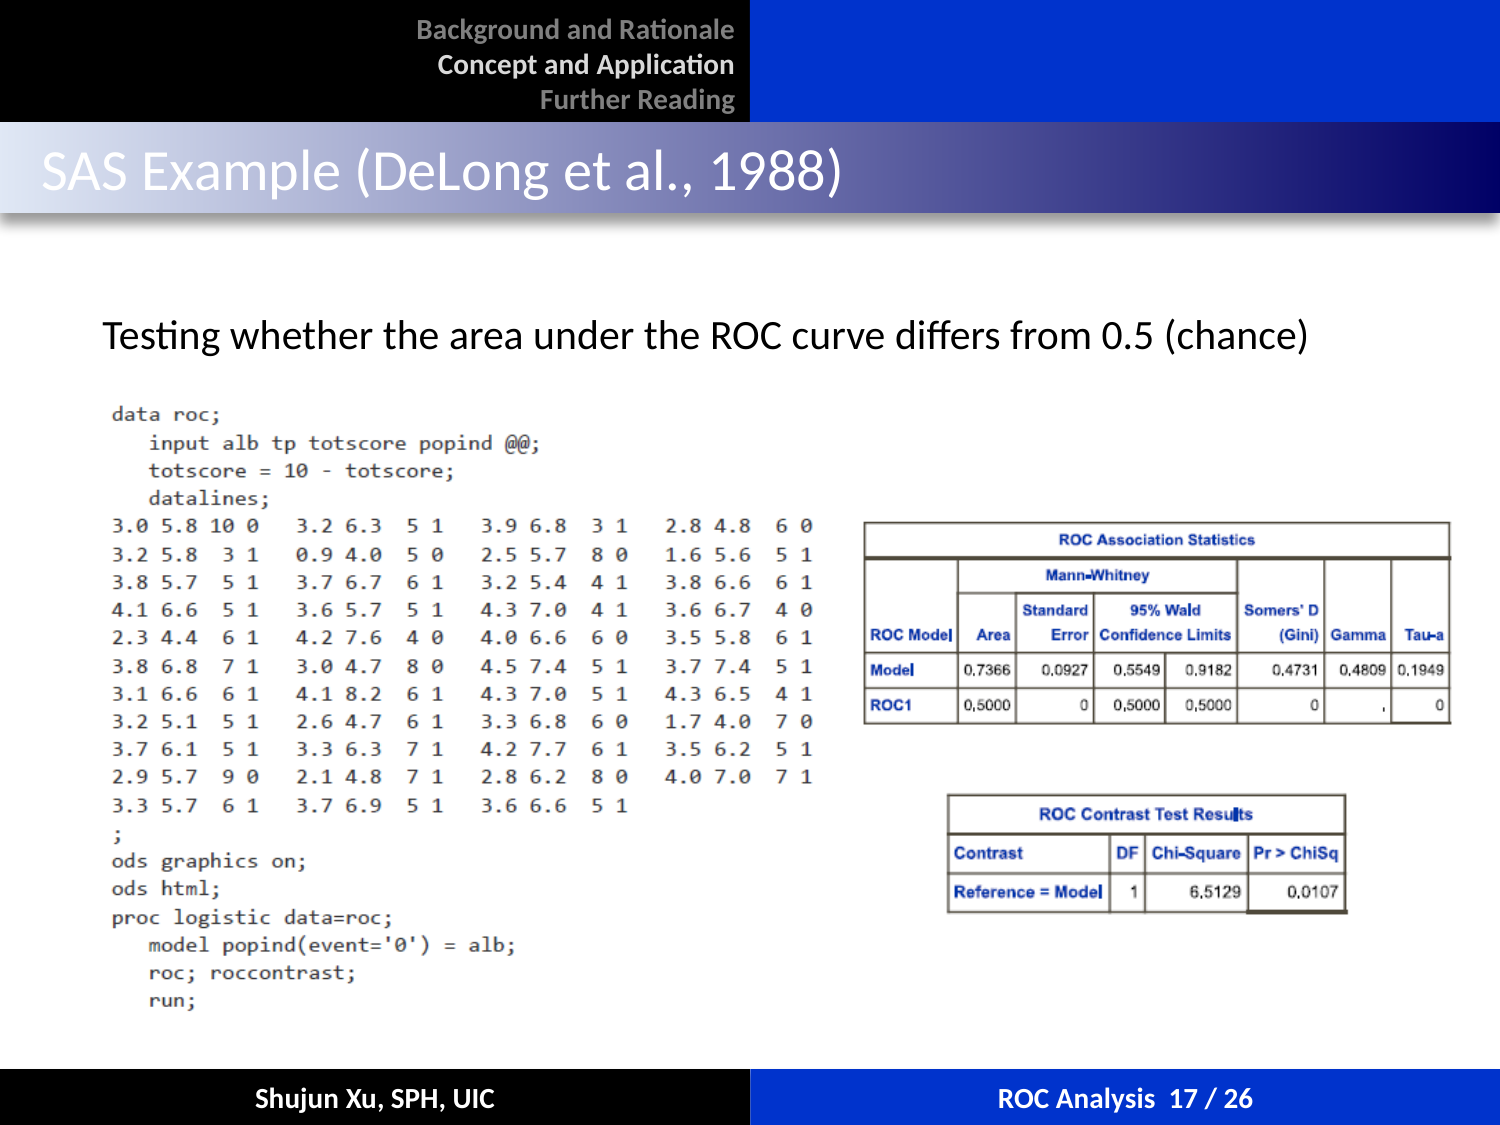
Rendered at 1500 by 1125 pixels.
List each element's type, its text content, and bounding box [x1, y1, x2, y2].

title SAS Example (DeLong et al., 1988) [0, 122, 1500, 213]
text_box Shujun Xu, SPH, UIC [0, 1067, 748, 1125]
picture [851, 512, 1463, 739]
text_box Background and Rationale Concept and Application Further Reading [0, 0, 746, 122]
text_box Testing whether the area under the ROC curve differs from 0.5 (chance) [87, 299, 1438, 400]
picture [87, 399, 826, 1018]
picture [922, 784, 1367, 921]
text_box [748, 0, 1500, 122]
text_box ROC Analysis 17 / 26 [748, 1067, 1500, 1125]
